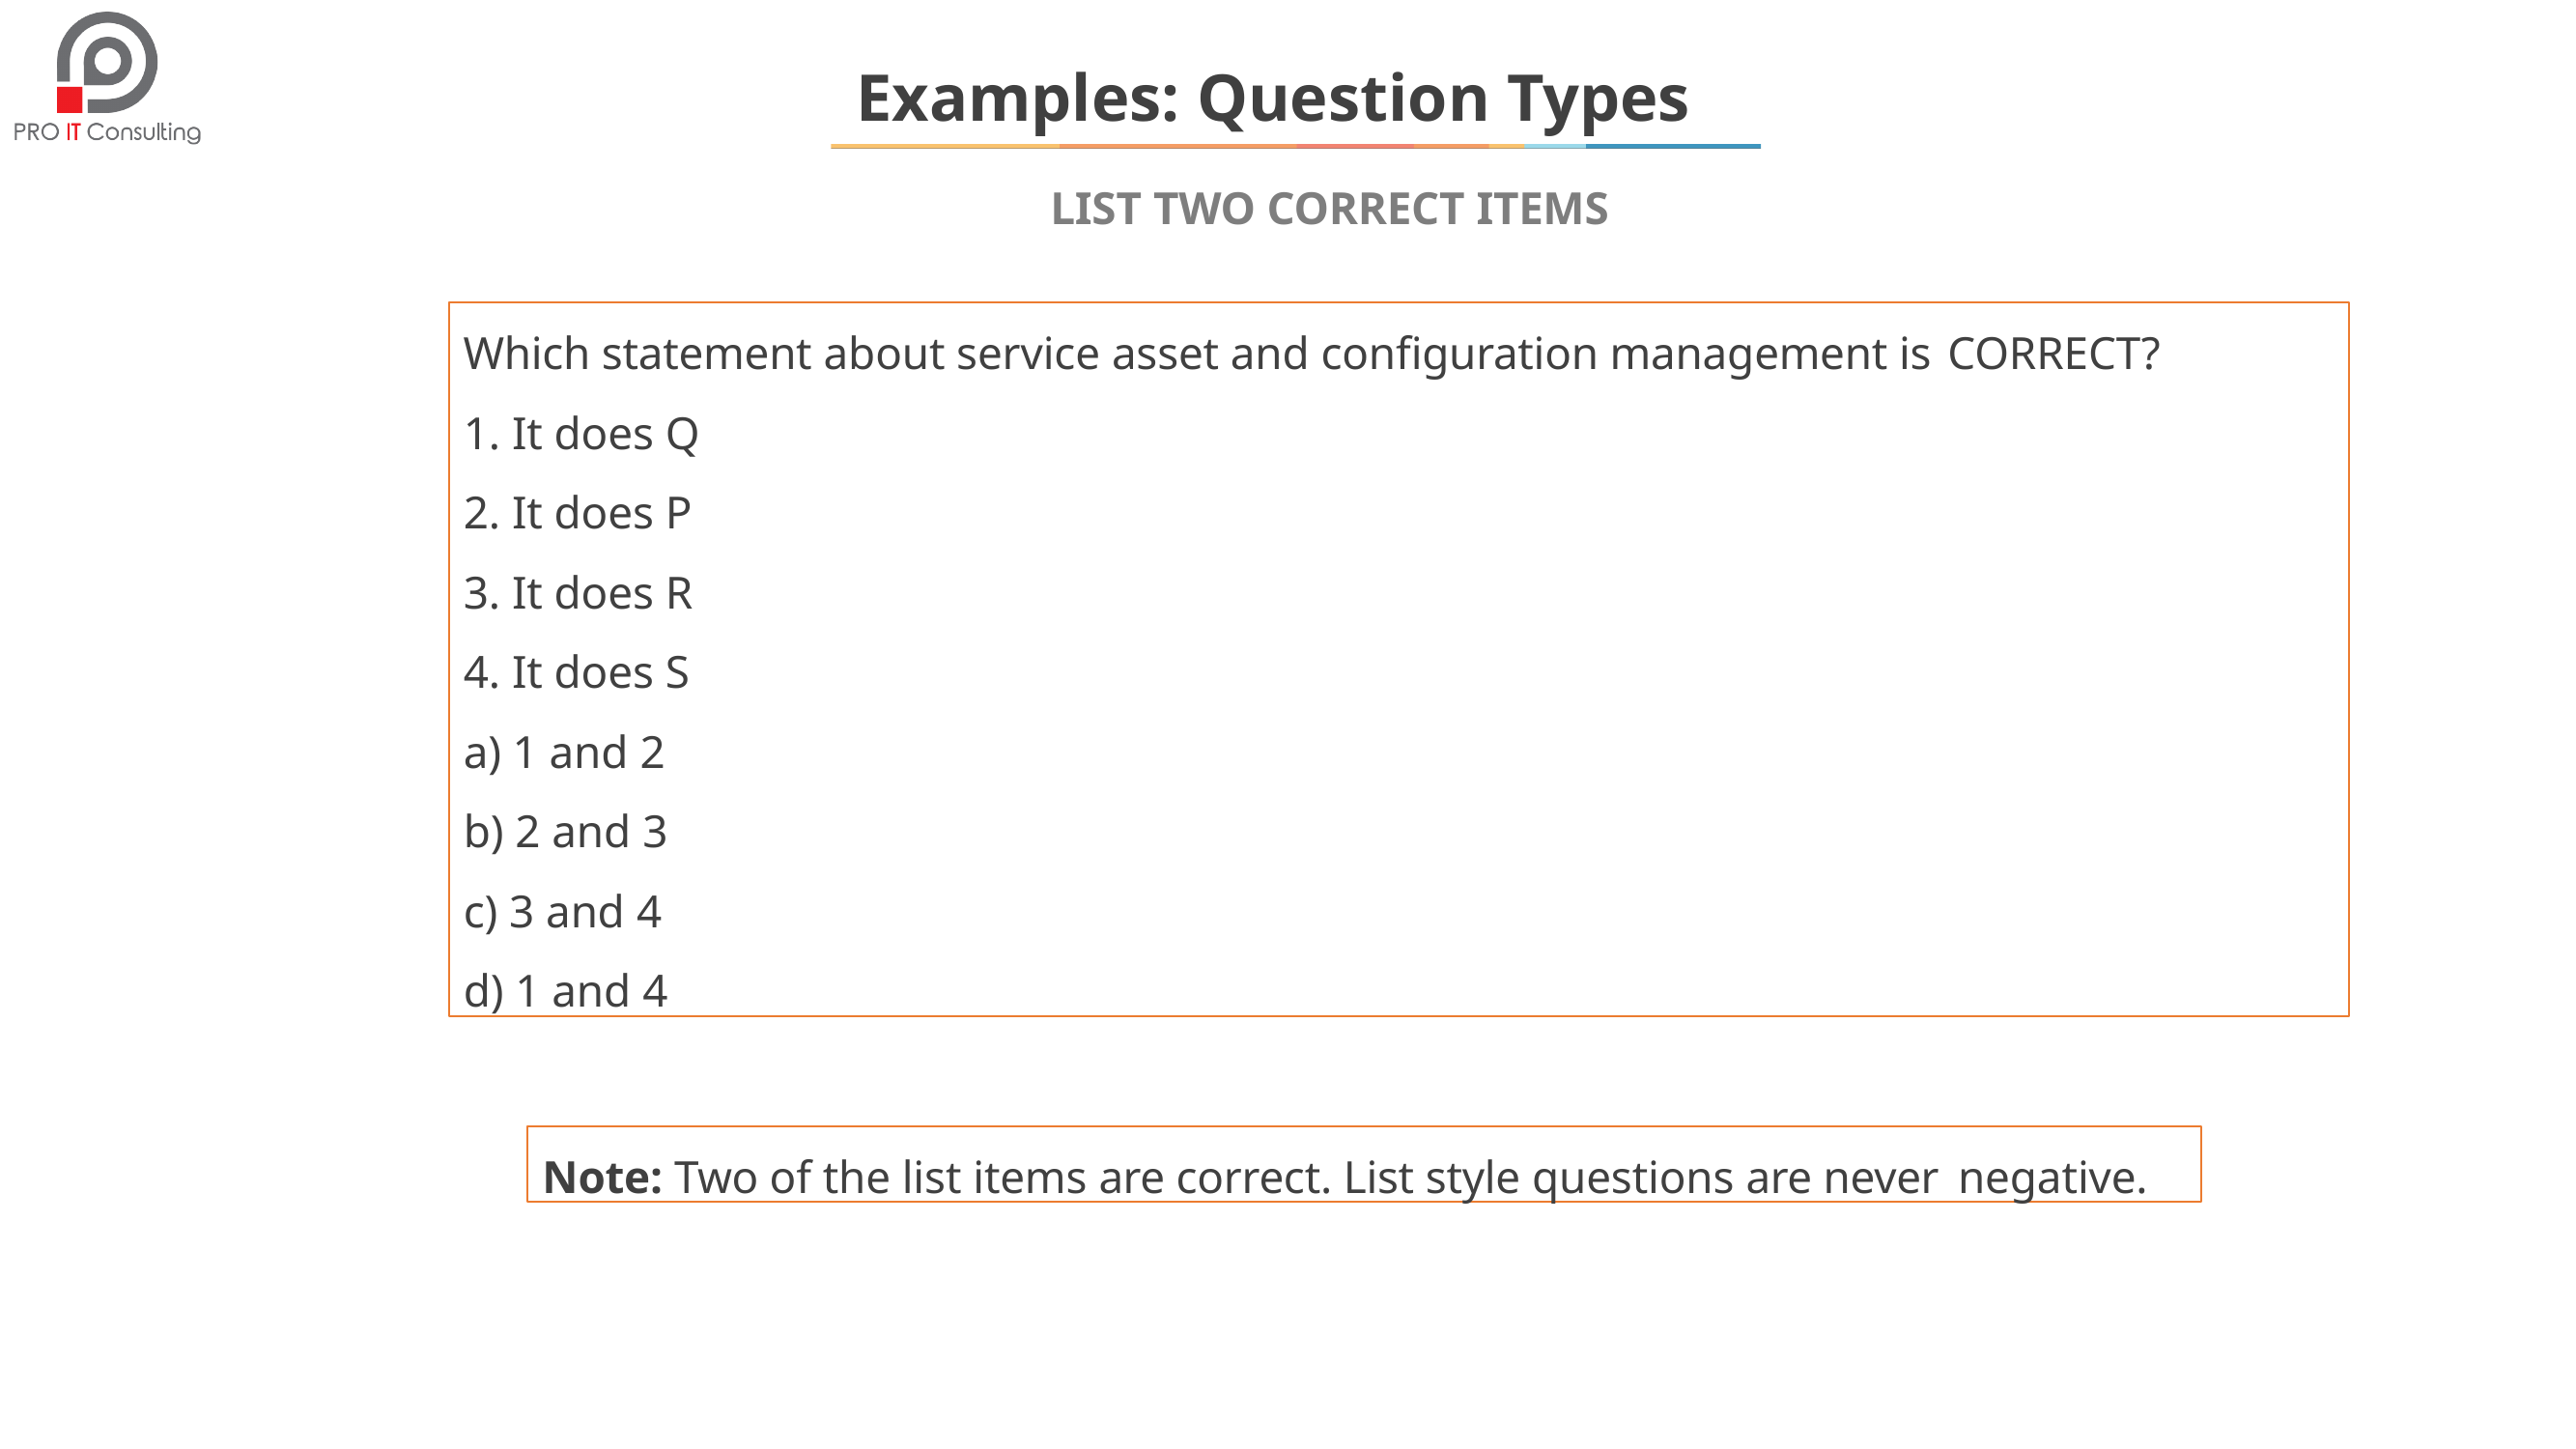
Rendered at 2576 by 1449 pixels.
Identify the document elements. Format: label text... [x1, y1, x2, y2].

picture [1, 0, 214, 157]
text_box LIST TWO CORRECT ITEMS [1048, 178, 1611, 234]
text_box [831, 126, 1762, 167]
title Examples: Question Types [853, 54, 1724, 126]
text_box Note: Two of the list items are correct. List style questions are never negative. [527, 1125, 2201, 1203]
text_box Which statement about service asset and configuration management is CORRECT? It does Q It does P It does R It does S 1 and 2 2 and 3 3 and 4 1 and 4 [448, 302, 2350, 1016]
title Examples: Question Types [853, 167, 1724, 299]
